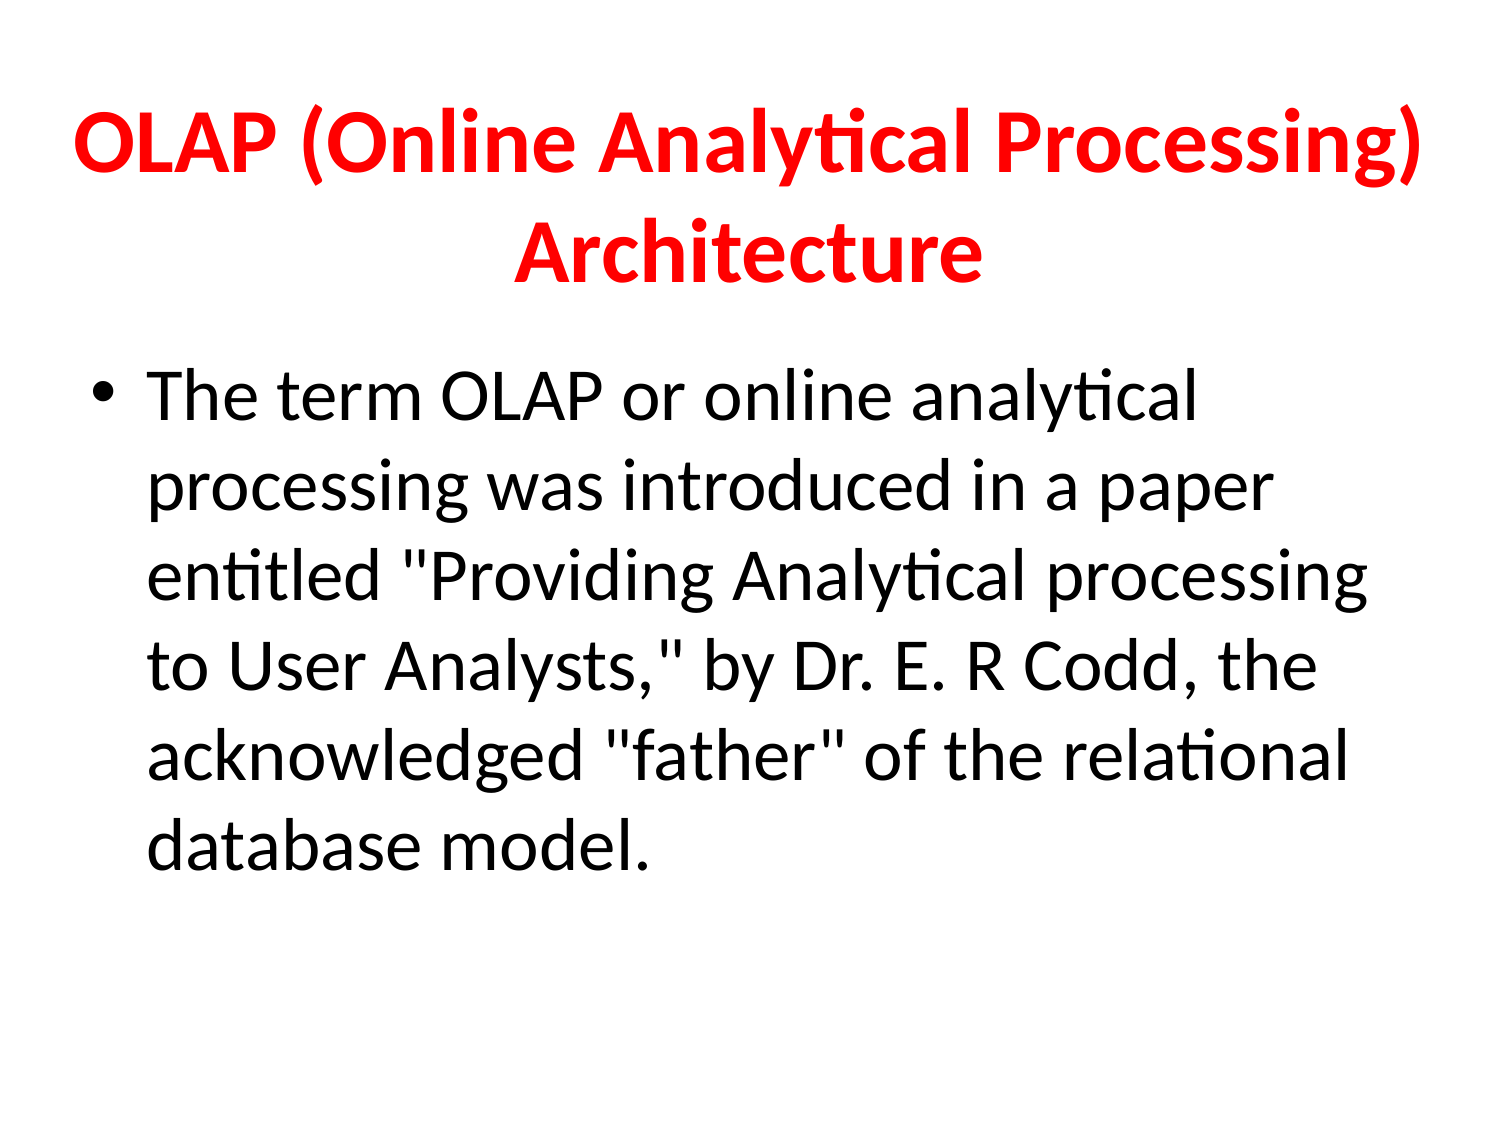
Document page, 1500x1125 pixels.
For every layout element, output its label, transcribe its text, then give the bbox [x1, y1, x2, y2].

title OLAP (Online Analytical Processing) Architecture [50, 45, 1450, 338]
list The term OLAP or online analytical processing was introduced in a paper entitled "Providing Analytical processing to User Analysts," by Dr. E. R Codd, the acknowledged "father" of the relational database model. [75, 337, 1425, 1005]
